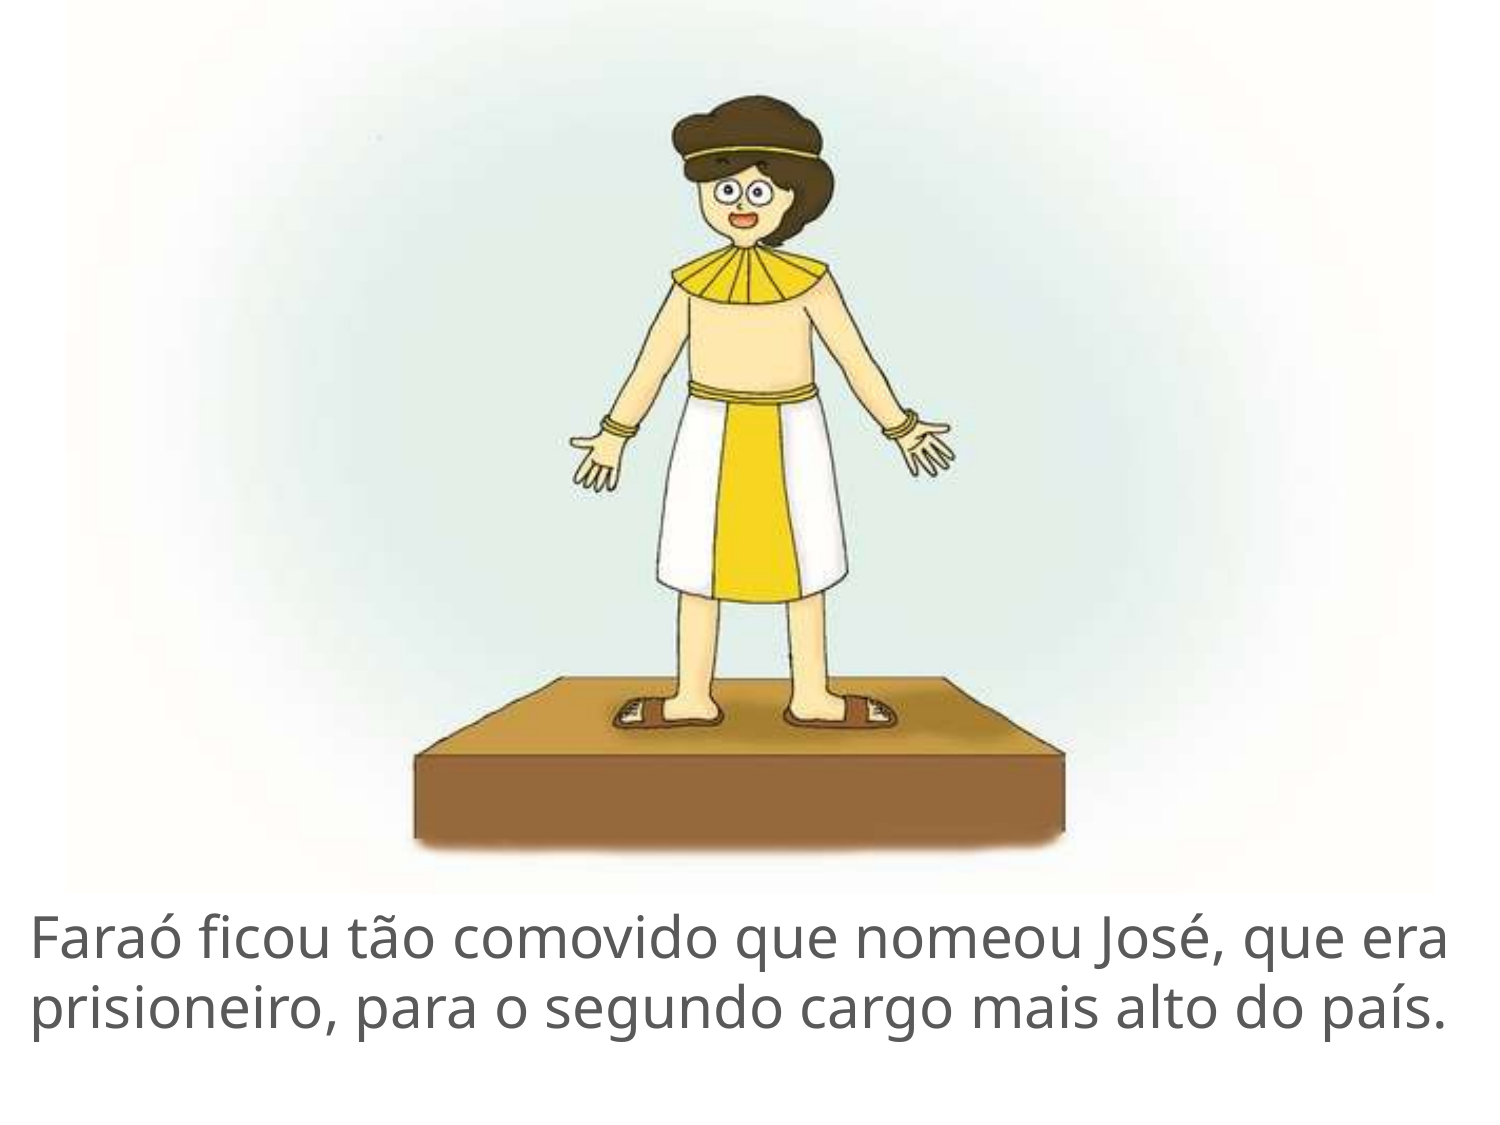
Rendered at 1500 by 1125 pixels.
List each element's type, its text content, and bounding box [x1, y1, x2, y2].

picture [64, 0, 1436, 894]
text_box Faraó ficou tão comovido que nomeou José, que era prisioneiro, para o segundo cargo mais alto do país. [14, 893, 1500, 1048]
